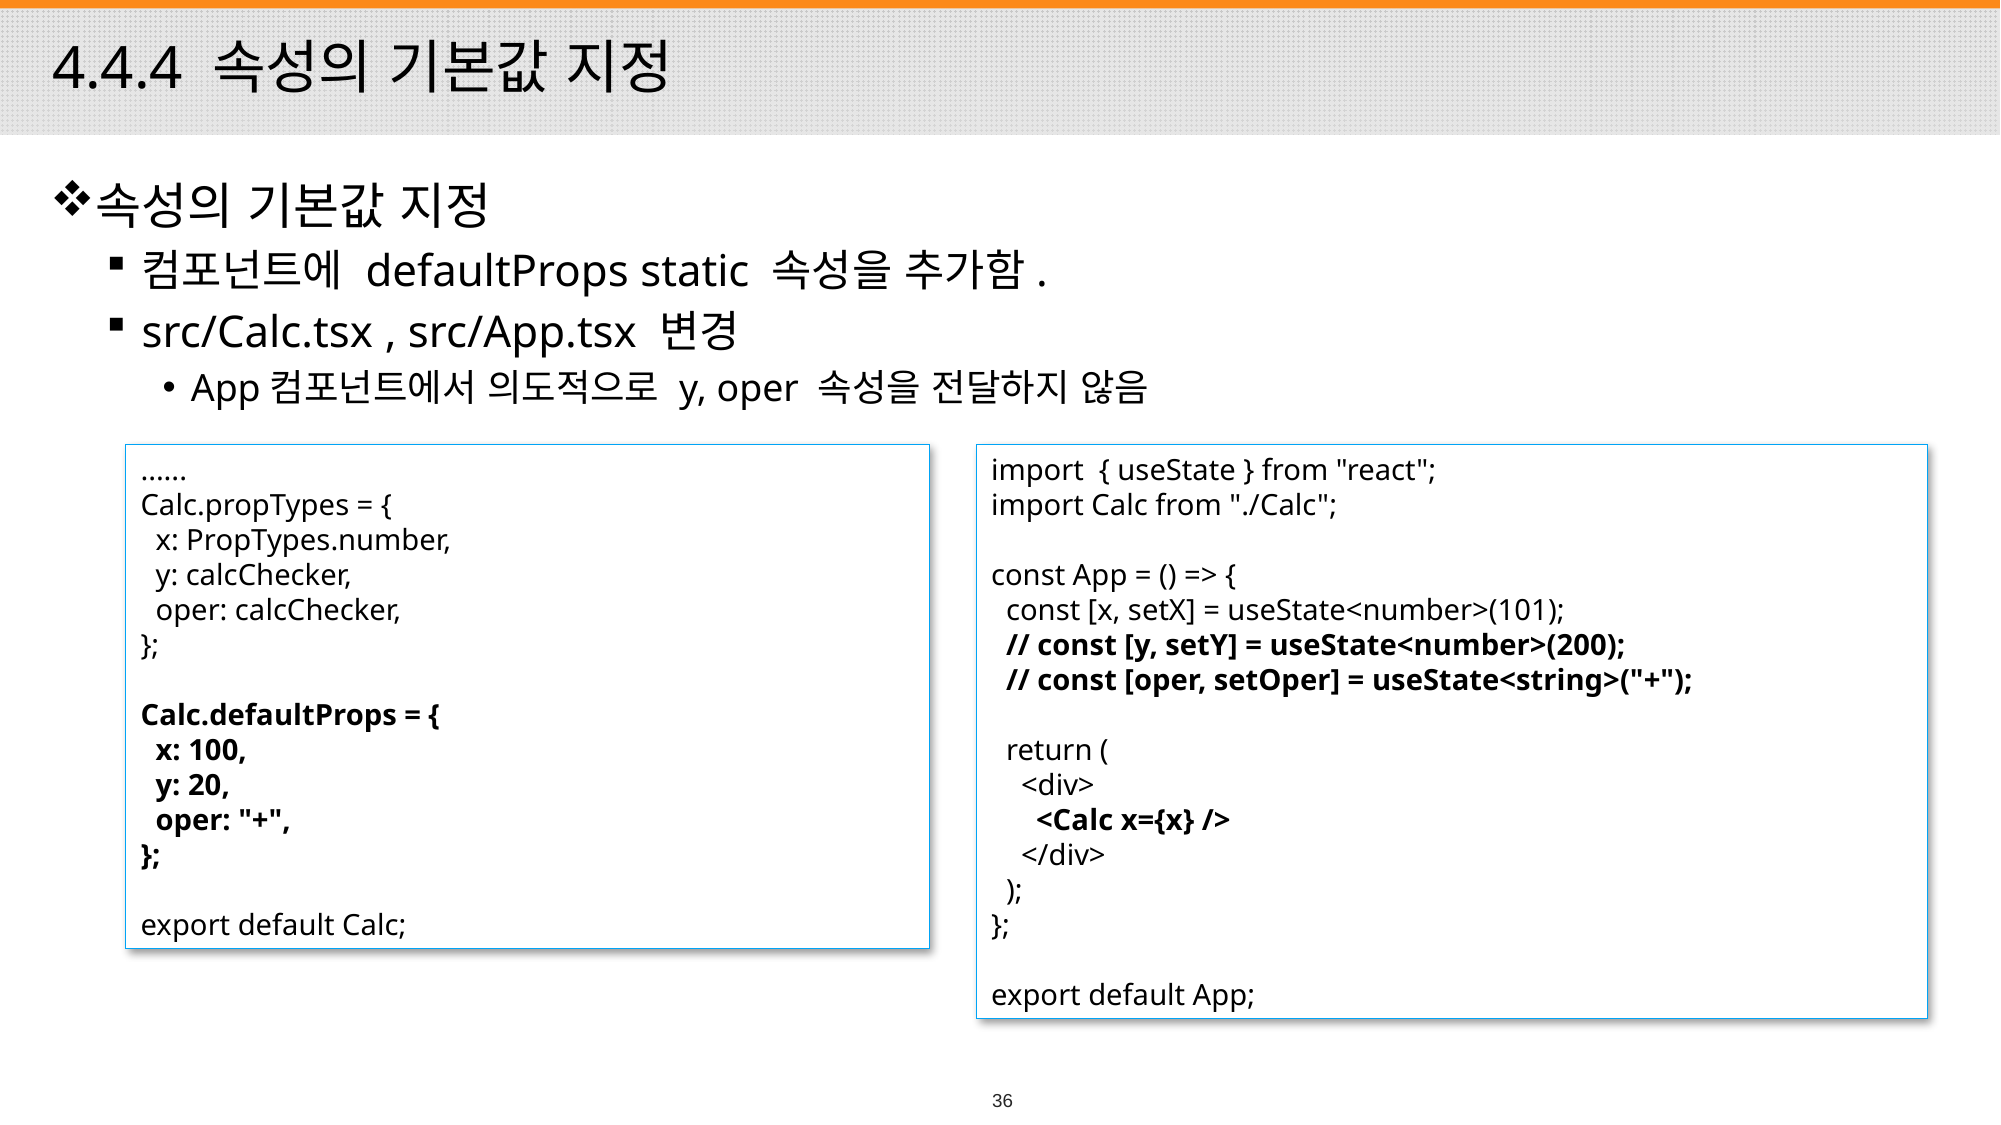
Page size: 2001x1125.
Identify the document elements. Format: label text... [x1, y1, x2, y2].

picture [0, 9, 2000, 135]
list 속성의 기본값 지정 컴포넌트에 defaultProps static 속성을 추가함. src/Calc.tsx , src/App.tsx 변경 App컴포넌트에서 의도적으로 y, oper 속성을 전달하지 않음 [35, 166, 1963, 1065]
text_box ...... Calc.propTypes = { x: PropTypes.number, y: calcChecker, oper: calcChecker, }; Calc.defaultProps = { x: 100, y: 20, oper: "+", }; export default Calc; [125, 444, 930, 949]
title 4.4.4 속성의 기본값 지정 [37, 22, 1838, 120]
text_box import { useState } from "react"; import Calc from "./Calc"; const App = () => { const [x, setX] = useState<number>(101); // const [y, setY] = useState<number>(200); // const [oper, setOper] = useState<string>("+"); return ( <div> <Calc x={x} /> </div> ); }; export default App; [976, 444, 1928, 1019]
